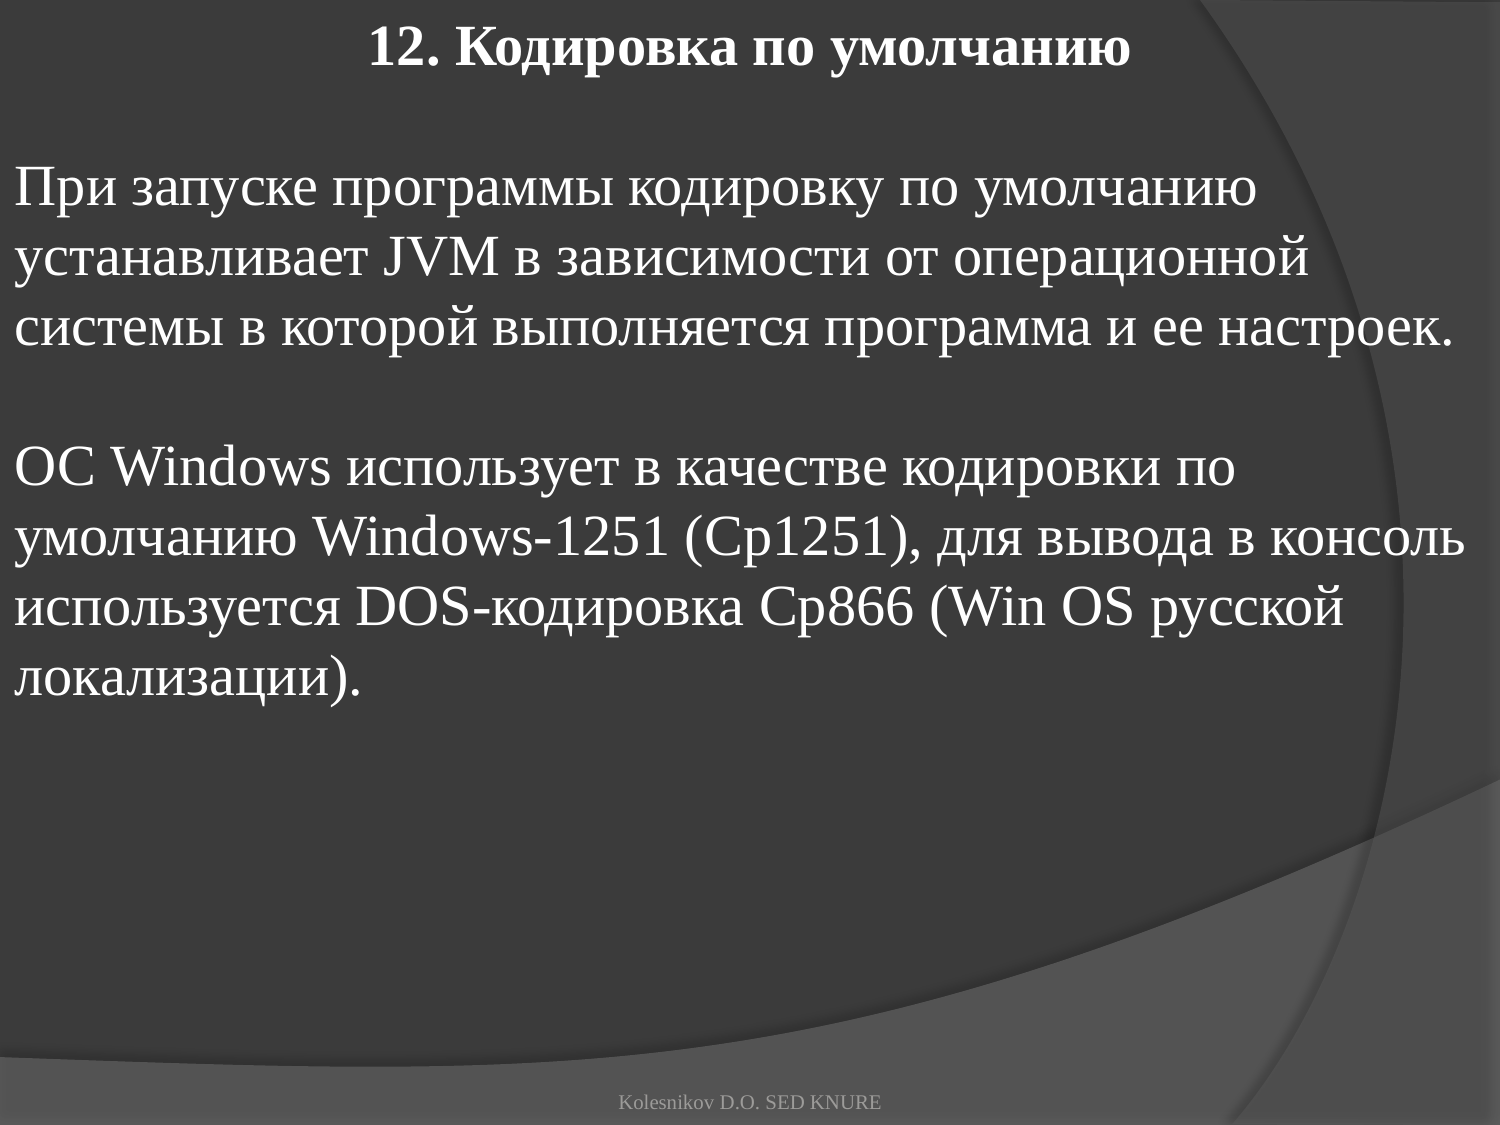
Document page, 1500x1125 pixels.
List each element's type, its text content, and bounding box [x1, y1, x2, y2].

text_box 12. Кодировка по умолчанию При запуске программы кодировку по умолчанию устанавливает JVM в зависимости от операционной системы в которой выполняется программа и ее настроек. ОС Windows использует в качестве кодировки по умолчанию Windows-1251 (Cp1251), для вывода в консоль используется DOS-кодировка Cp866 (Win OS русской локализации). [0, 0, 1500, 715]
footer Kolesnikov D.O. SED KNURE [512, 1053, 988, 1114]
